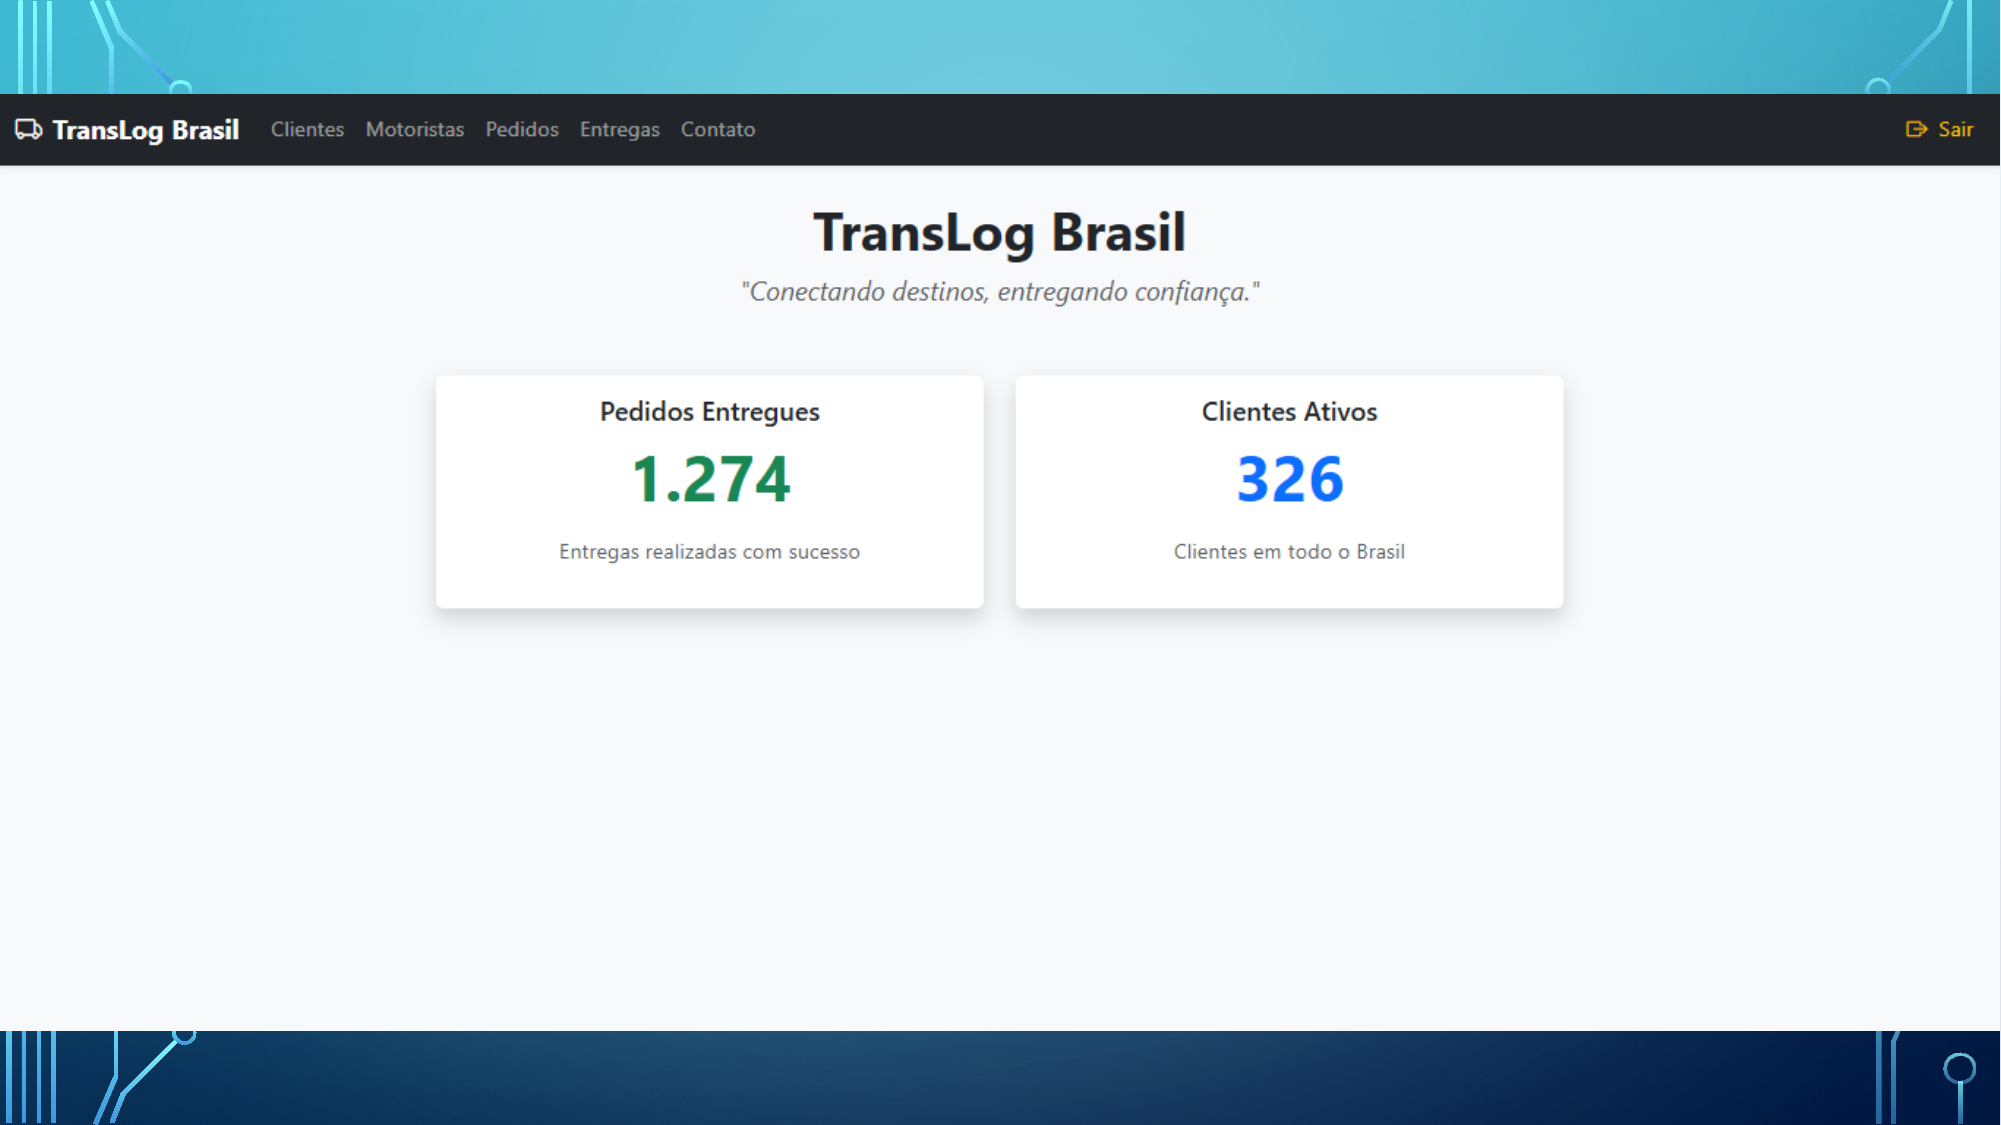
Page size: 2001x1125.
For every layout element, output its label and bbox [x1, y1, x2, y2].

picture [0, 94, 2000, 1031]
